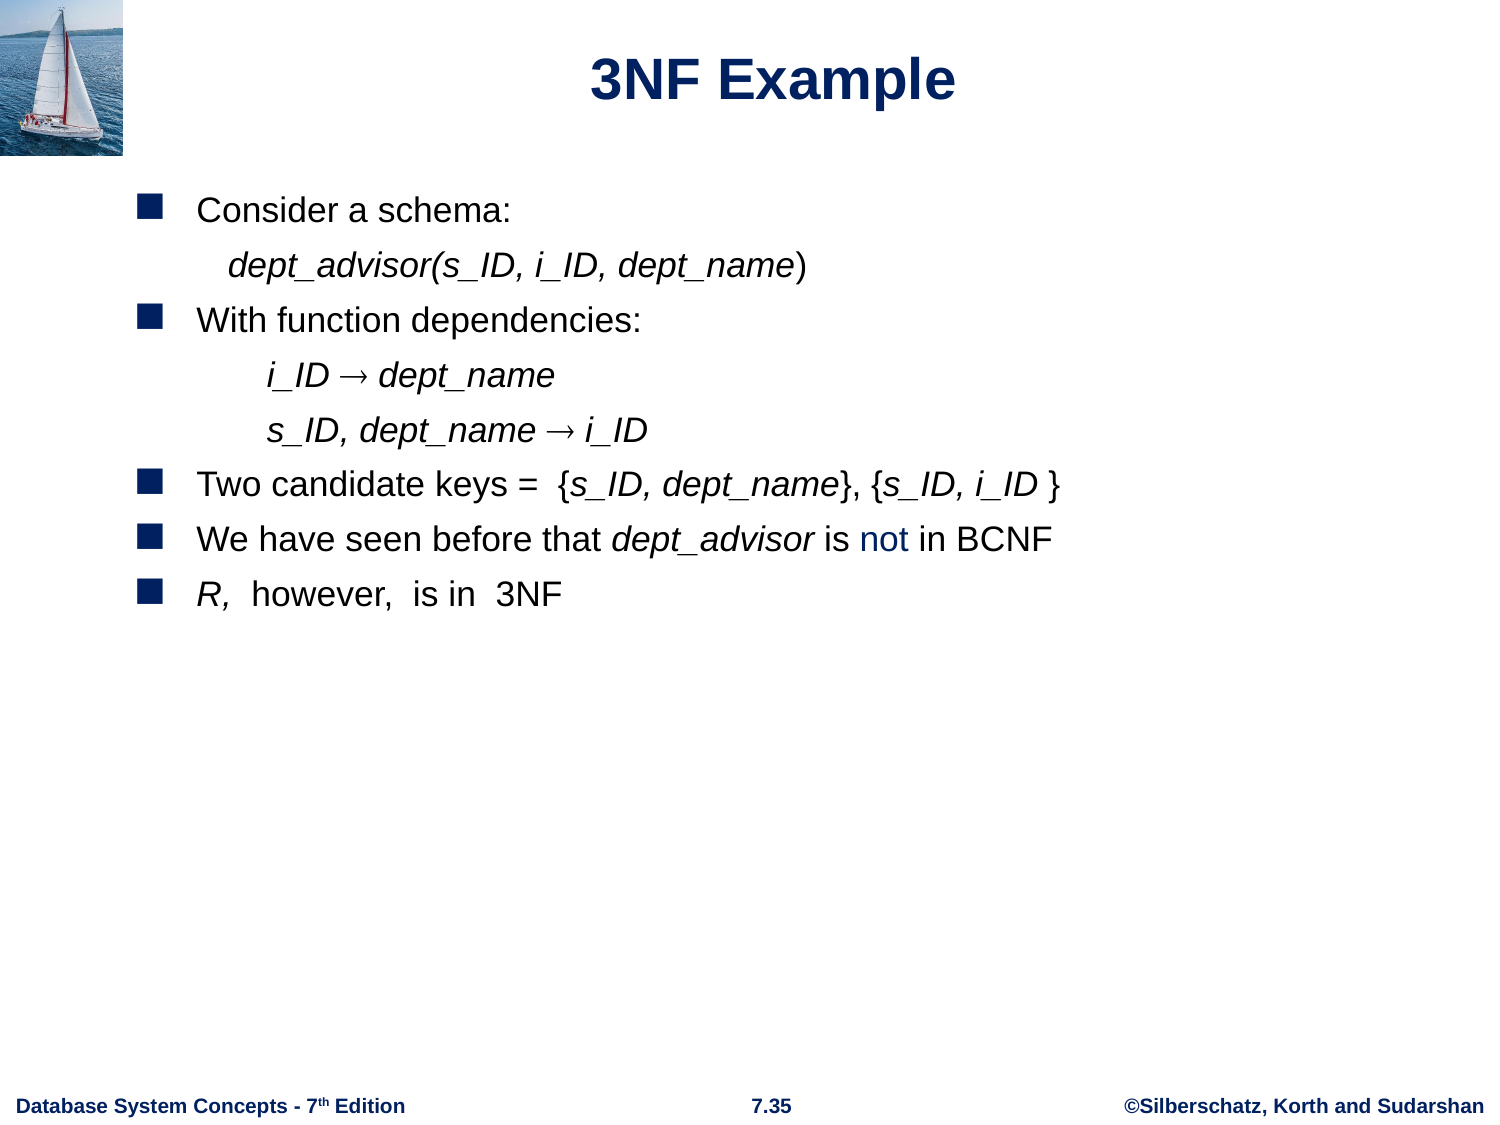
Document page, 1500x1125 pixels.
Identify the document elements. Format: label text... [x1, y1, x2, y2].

title 3NF Example [116, 15, 1432, 119]
list Consider a schema: dept_advisor(s_ID, i_ID, dept_name) With function dependencies: i_ID  dept_name s_ID, dept_name  i_ID Two candidate keys = {s_ID, dept_name}, {s_ID, i_ID } We have seen before that dept_advisor is not in BCNF R, however, is in 3NF [125, 179, 1440, 916]
picture [0, 0, 123, 156]
